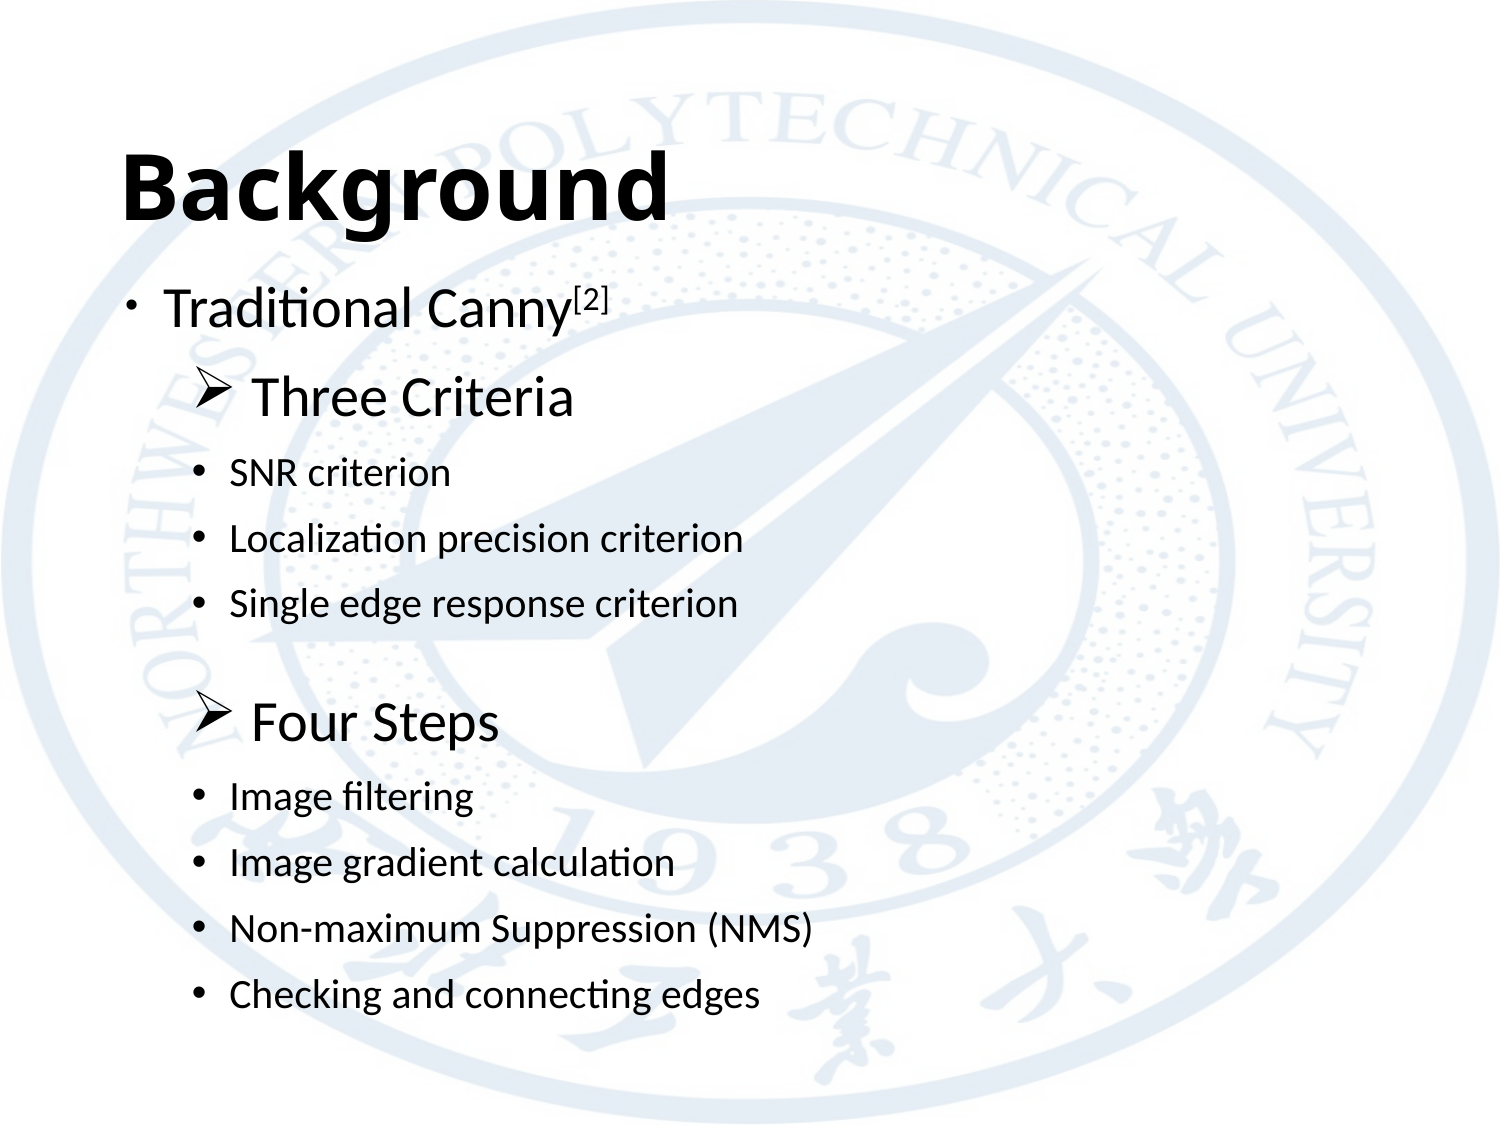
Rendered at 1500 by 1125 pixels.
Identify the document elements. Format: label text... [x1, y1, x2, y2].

title Background [103, 82, 1397, 300]
list Three Criteria SNR criterion Localization precision criterion Single edge response criterion Four Steps Image filtering Image gradient calculation Non-maximum Suppression (NMS) Checking and connecting edges [176, 358, 1500, 1125]
text_box Traditional Canny[2] [110, 262, 823, 392]
